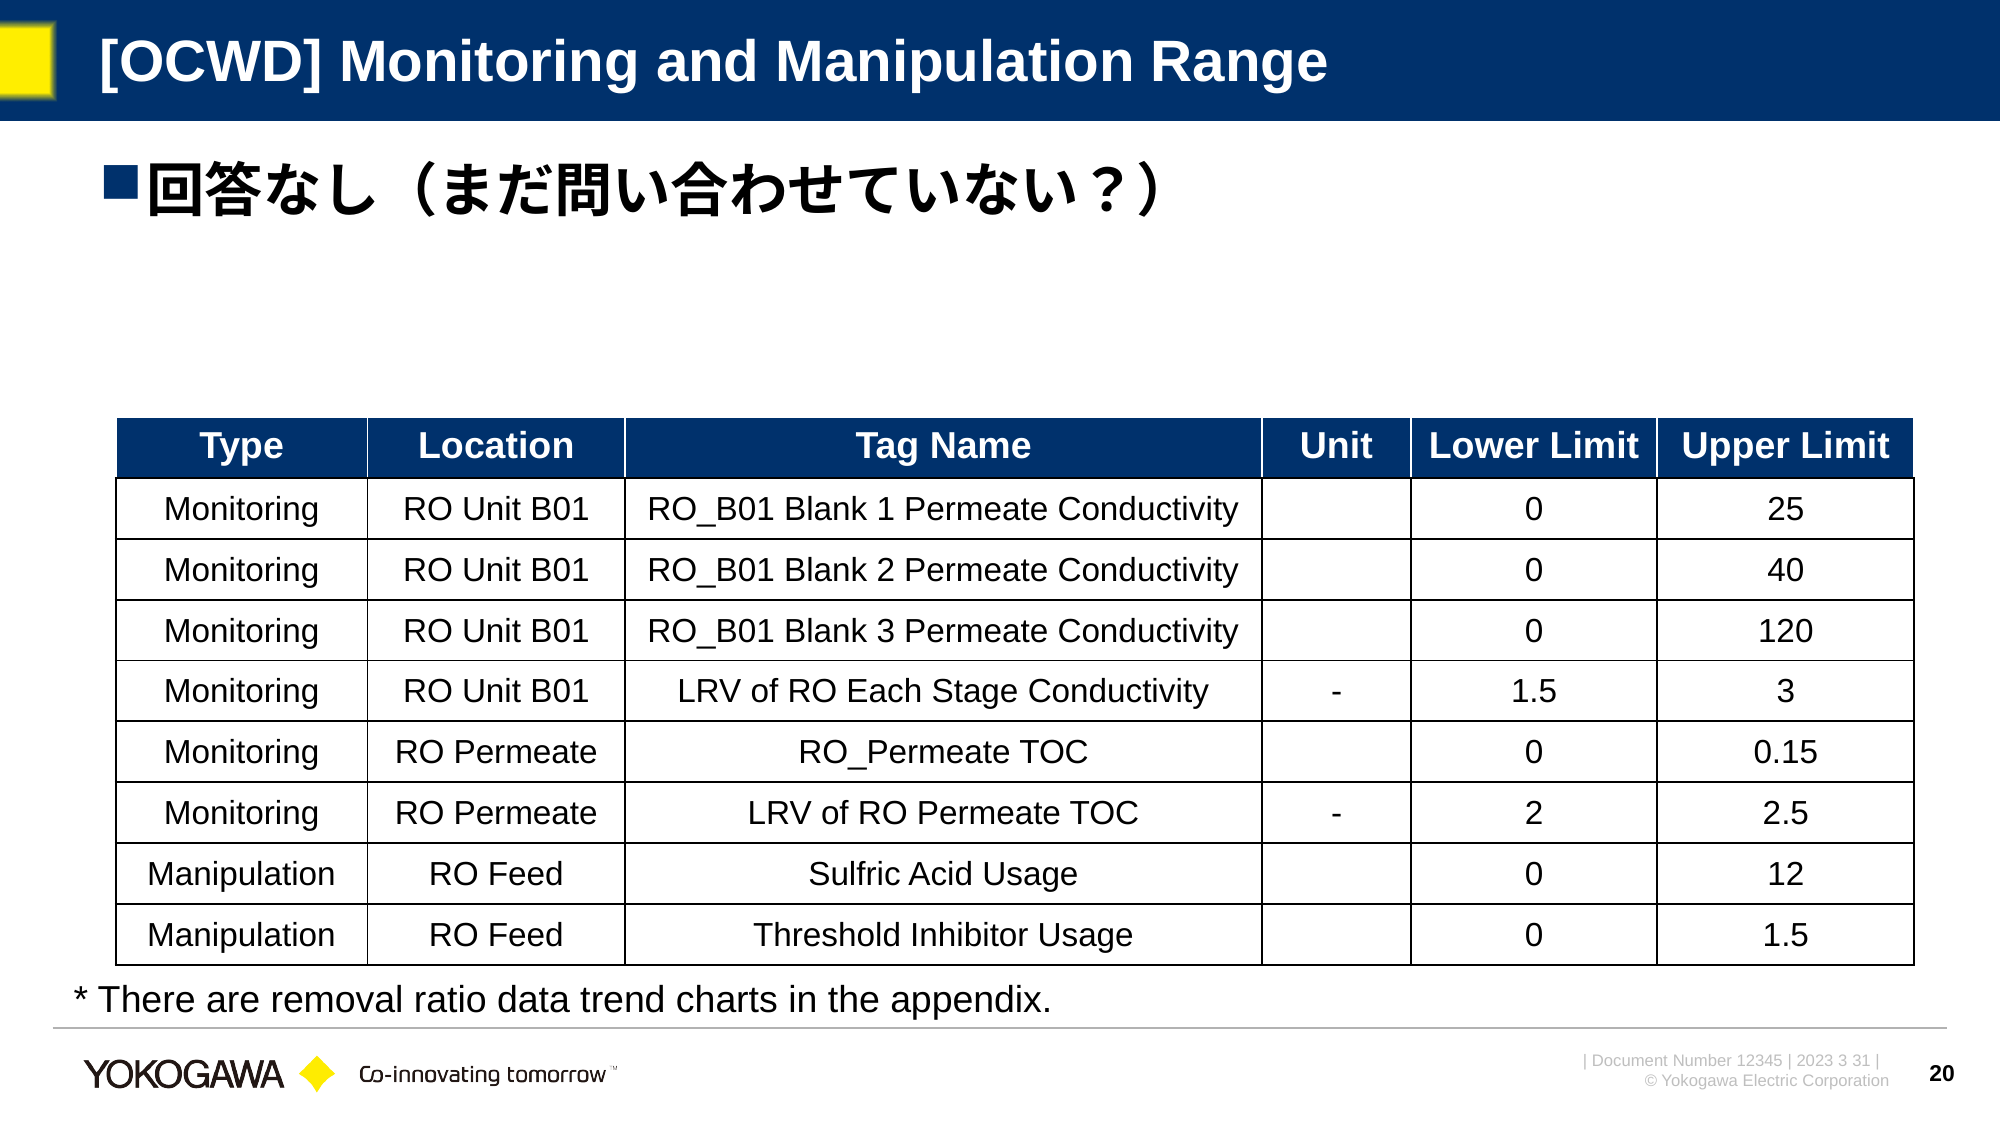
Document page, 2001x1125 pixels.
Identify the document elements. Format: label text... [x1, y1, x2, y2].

picture [83, 1055, 617, 1093]
list 回答なし（まだ問い合わせていない？） [84, 153, 1946, 253]
text_box * There are removal ratio data trend charts in the appendix. [58, 967, 1831, 1027]
slide_number 20 [1904, 1042, 1970, 1103]
title [OCWD] Monitoring and Manipulation Range [84, 20, 1955, 106]
picture [0, 6, 69, 115]
